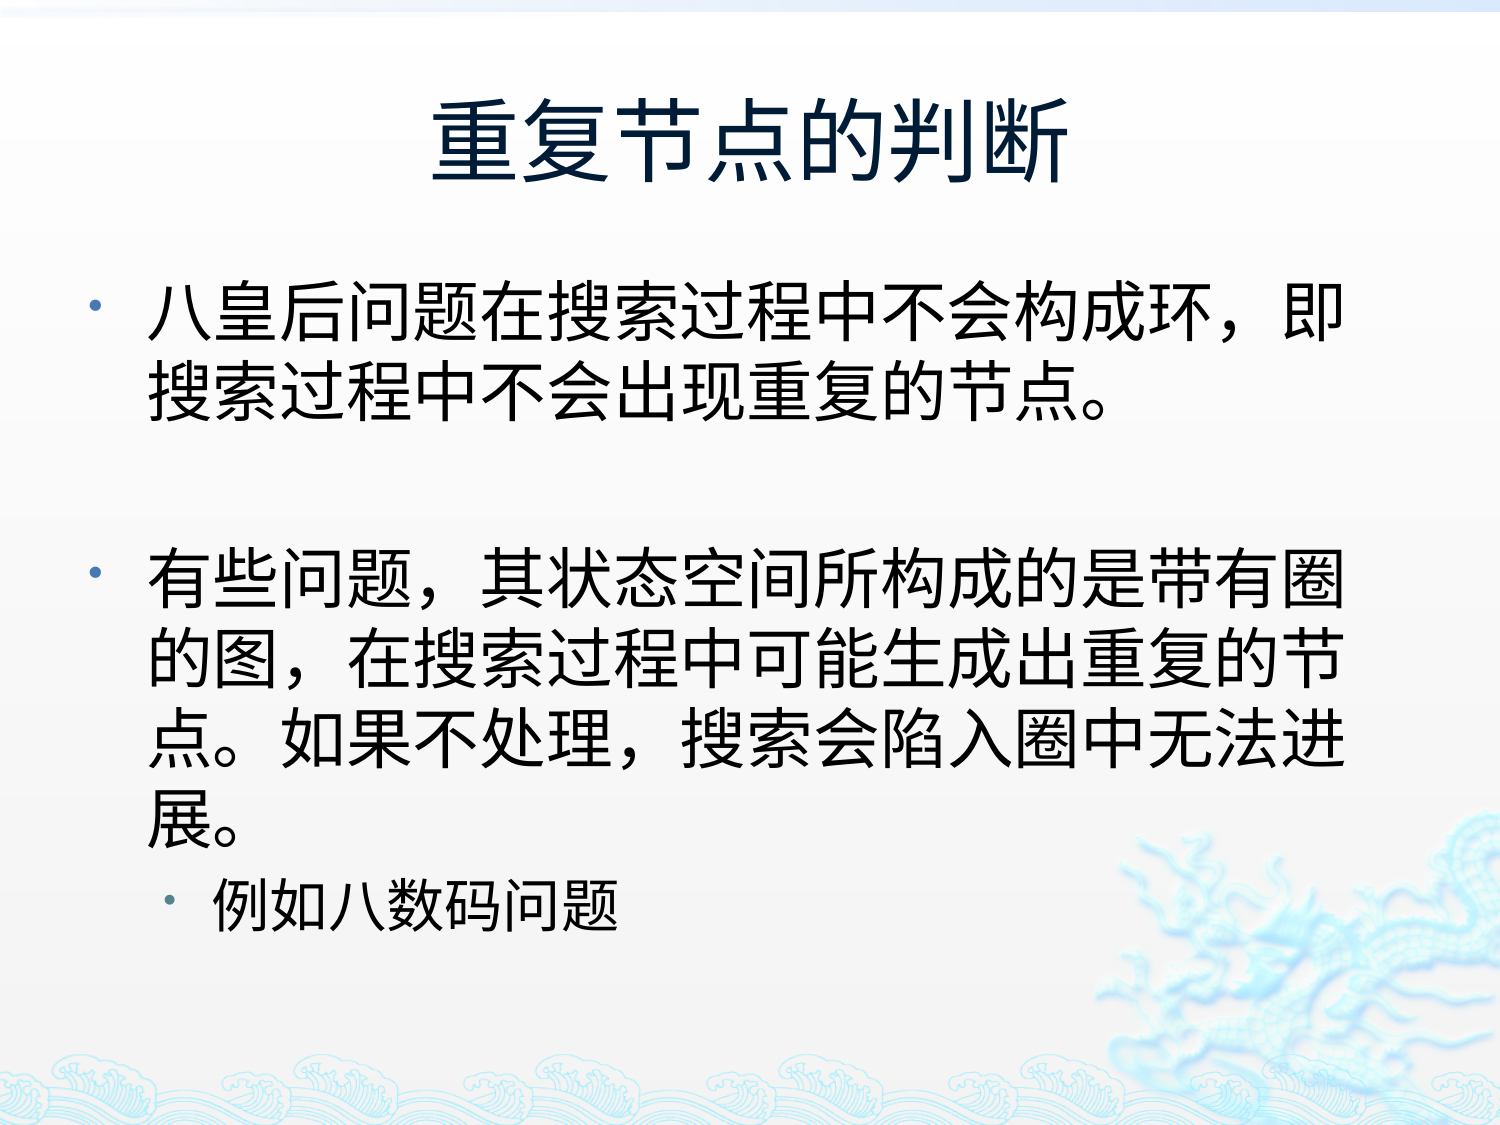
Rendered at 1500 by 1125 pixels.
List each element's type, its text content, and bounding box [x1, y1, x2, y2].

list 八皇后问题在搜索过程中不会构成环，即搜索过程中不会出现重复的节点。 有些问题，其状态空间所构成的是带有圈的图，在搜索过程中可能生成出重复的节点。如果不处理，搜索会陷入圈中无法进展。 例如八数码问题 [75, 262, 1425, 1005]
title 重复节点的判断 [75, 45, 1425, 233]
